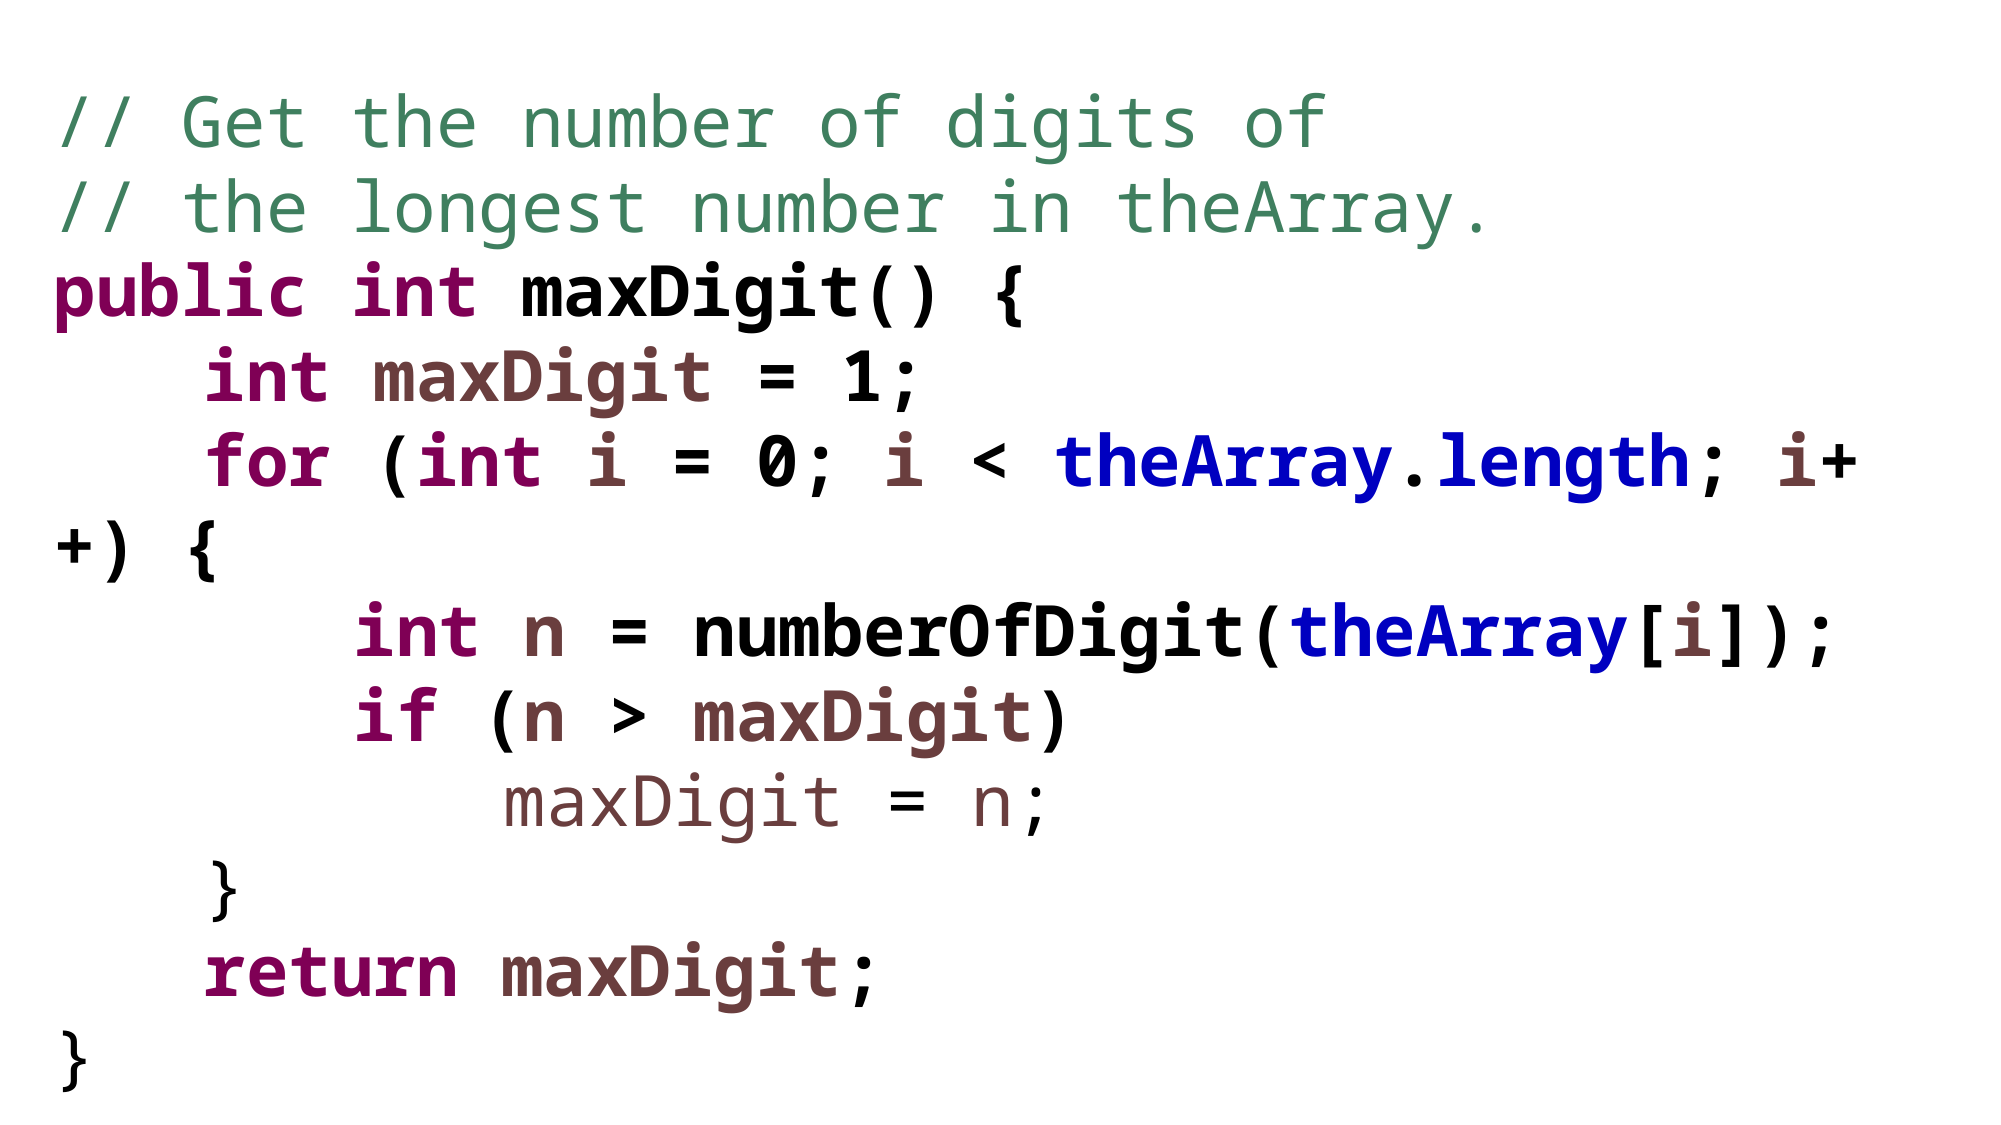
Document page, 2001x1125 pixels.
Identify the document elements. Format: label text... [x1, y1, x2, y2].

text_box // Get the number of digits of // the longest number in theArray. public int maxDigit() { int maxDigit = 1; for (int i = 0; i < theArray.length; i++) { int n = numberOfDigit(theArray[i]); if (n > maxDigit) maxDigit = n; } return maxDigit; } [38, 68, 1953, 1103]
